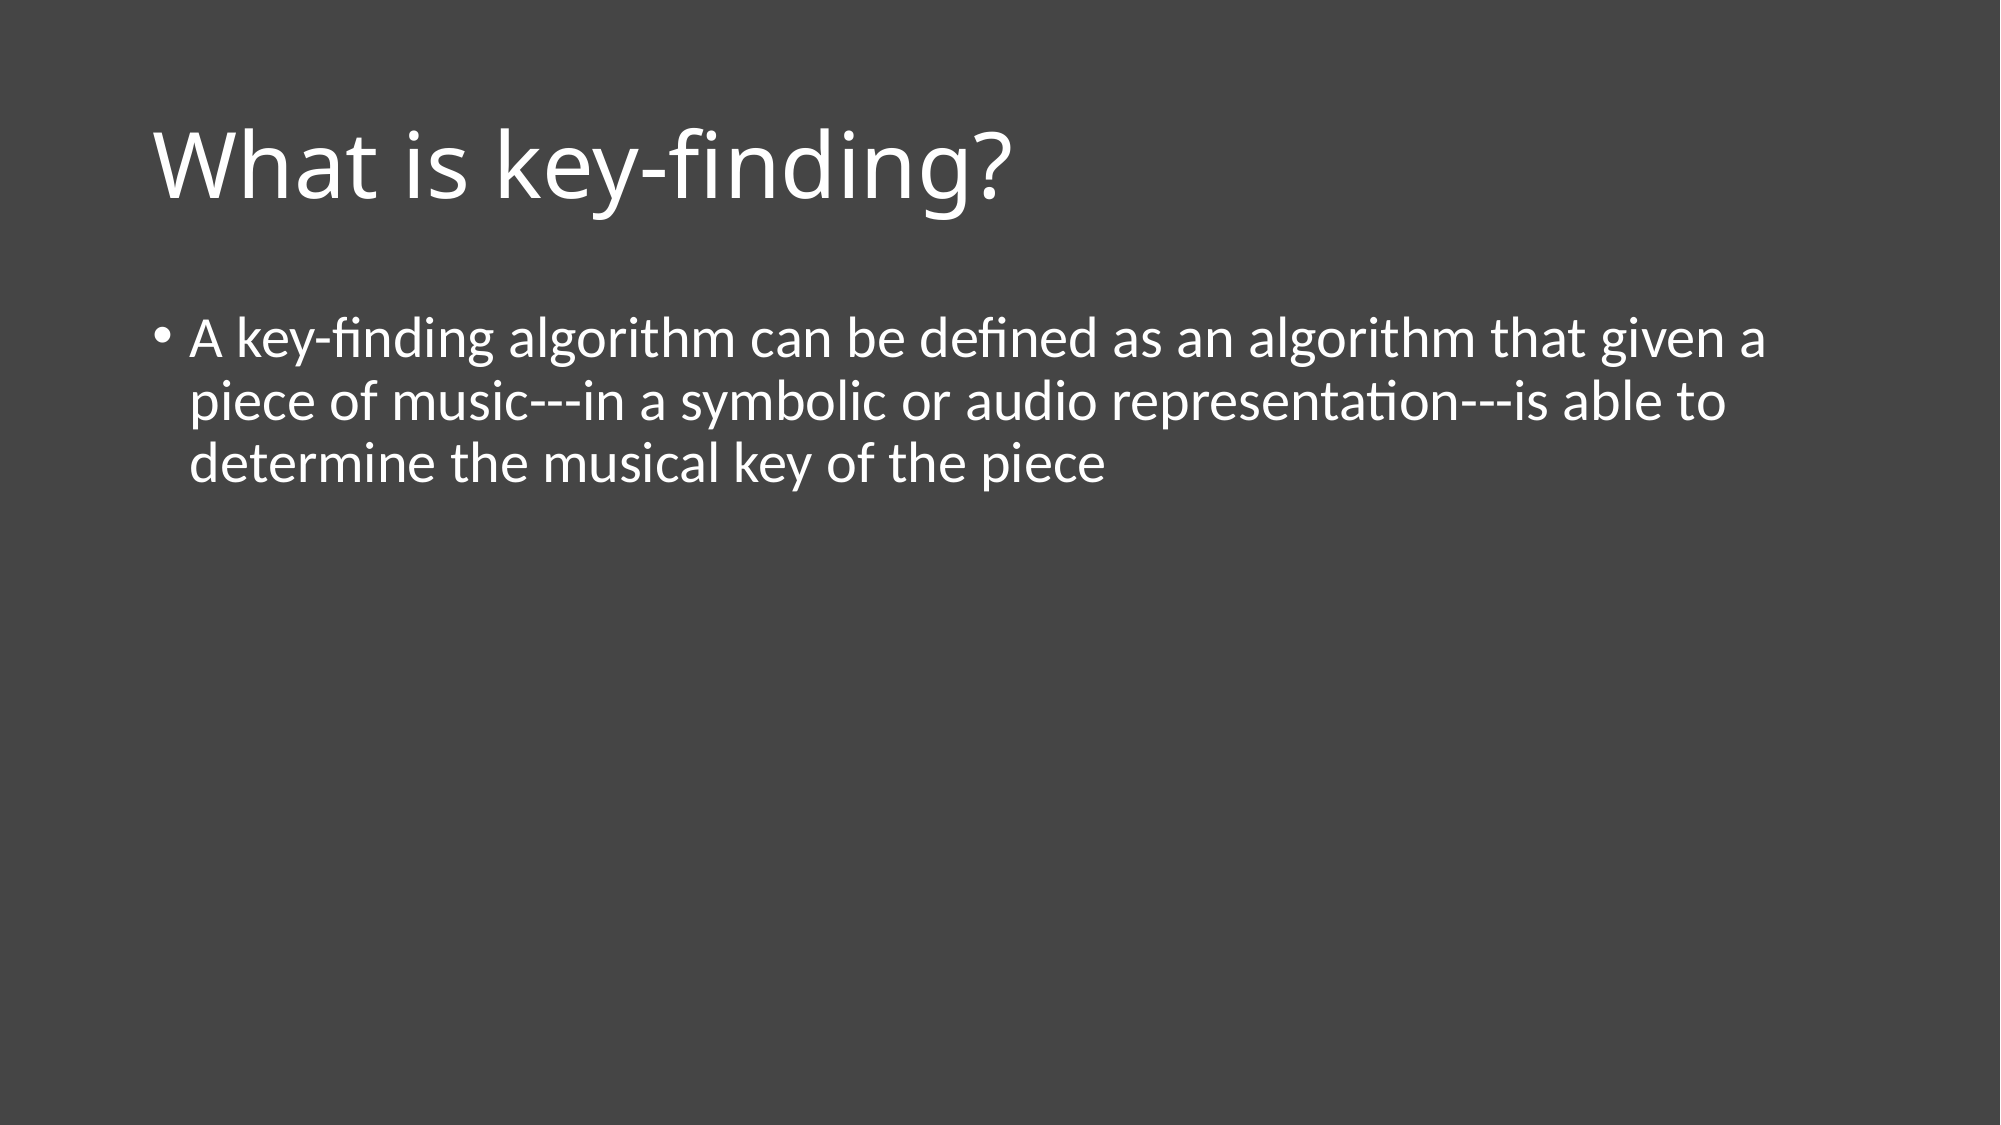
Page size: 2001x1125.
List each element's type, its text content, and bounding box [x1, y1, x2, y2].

list A key-finding algorithm can be defined as an algorithm that given a piece of music---in a symbolic or audio representation---is able to determine the musical key of the piece [137, 299, 1863, 1014]
title What is key-finding? [137, 59, 1863, 278]
